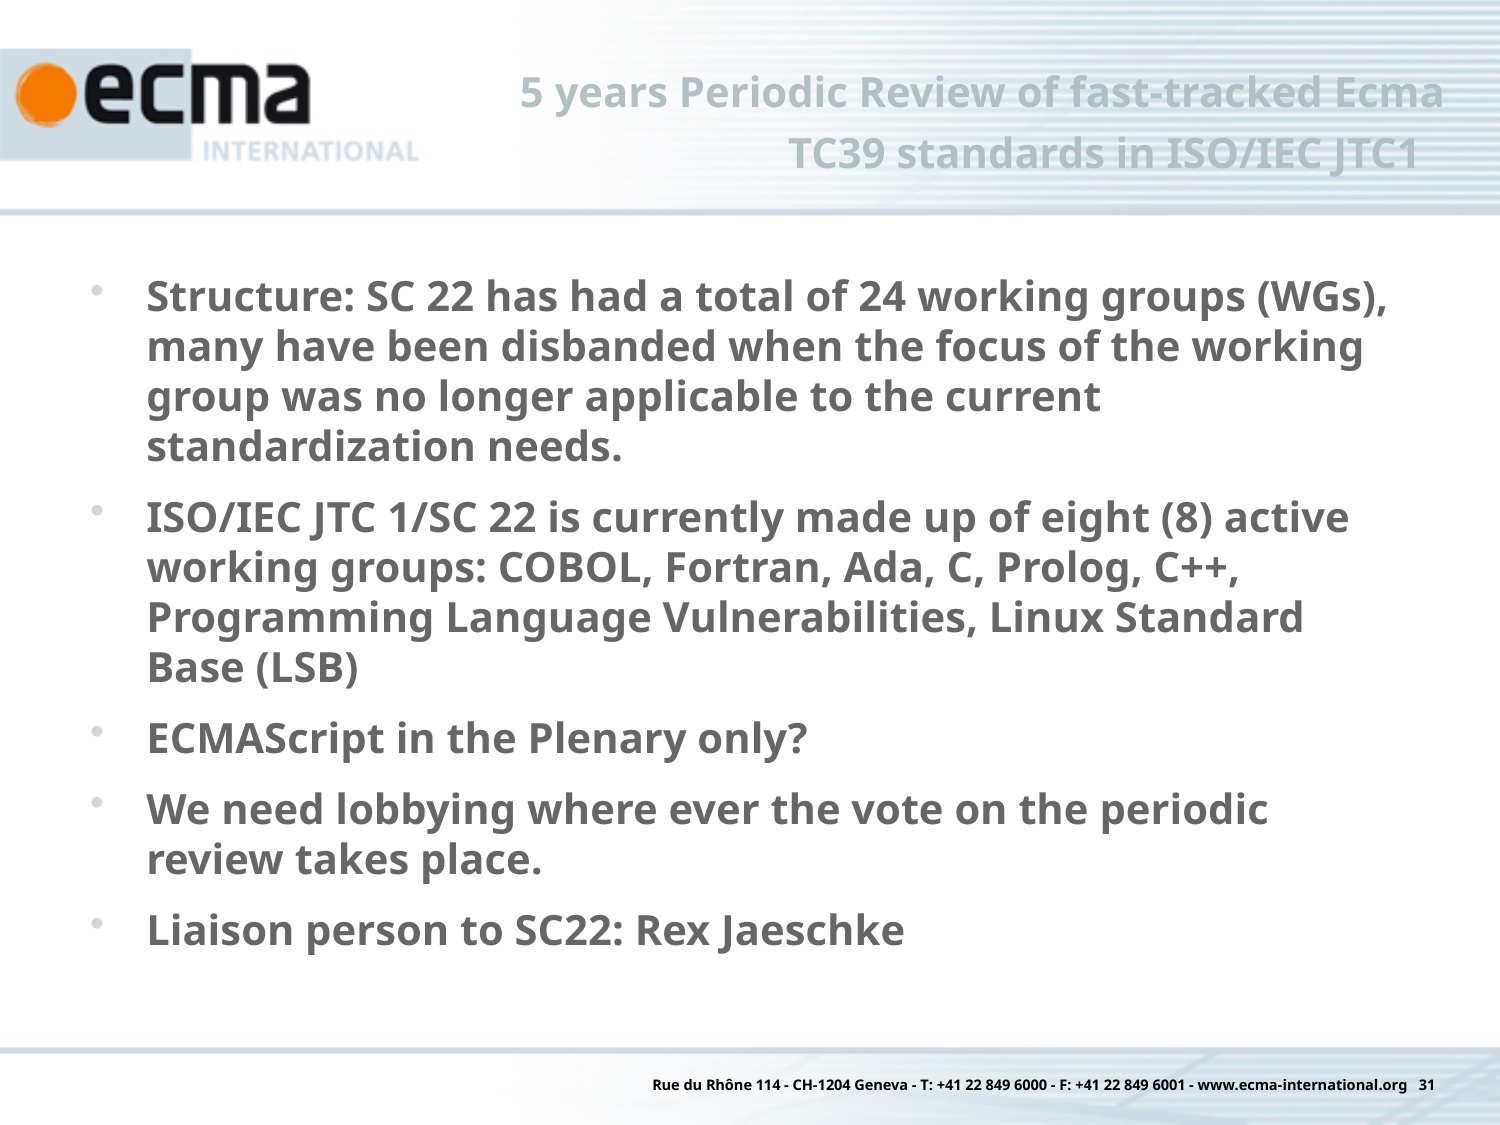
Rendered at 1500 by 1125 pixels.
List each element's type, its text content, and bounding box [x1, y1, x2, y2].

picture [0, 0, 1500, 1125]
list Structure: SC 22 has had a total of 24 working groups (WGs), many have been disbanded when the focus of the working group was no longer applicable to the current standardization needs. ISO/IEC JTC 1/SC 22 is currently made up of eight (8) active working groups: COBOL, Fortran, Ada, C, Prolog, C++, Programming Language Vulnerabilities, Linux Standard Base (LSB) ECMAScript in the Plenary only? We need lobbying where ever the vote on the periodic review takes place. Liaison person to SC22: Rex Jaeschke [75, 262, 1425, 1005]
title 5 years Periodic Review of fast-tracked Ecma TC39 standards in ISO/IEC JTC1 [502, 41, 1461, 187]
footer Rue du Rhône 114 - CH-1204 Geneva - T: +41 22 849 6000 - F: +41 22 849 6001 - www.ecma-international.org 31 [314, 1051, 1451, 1104]
